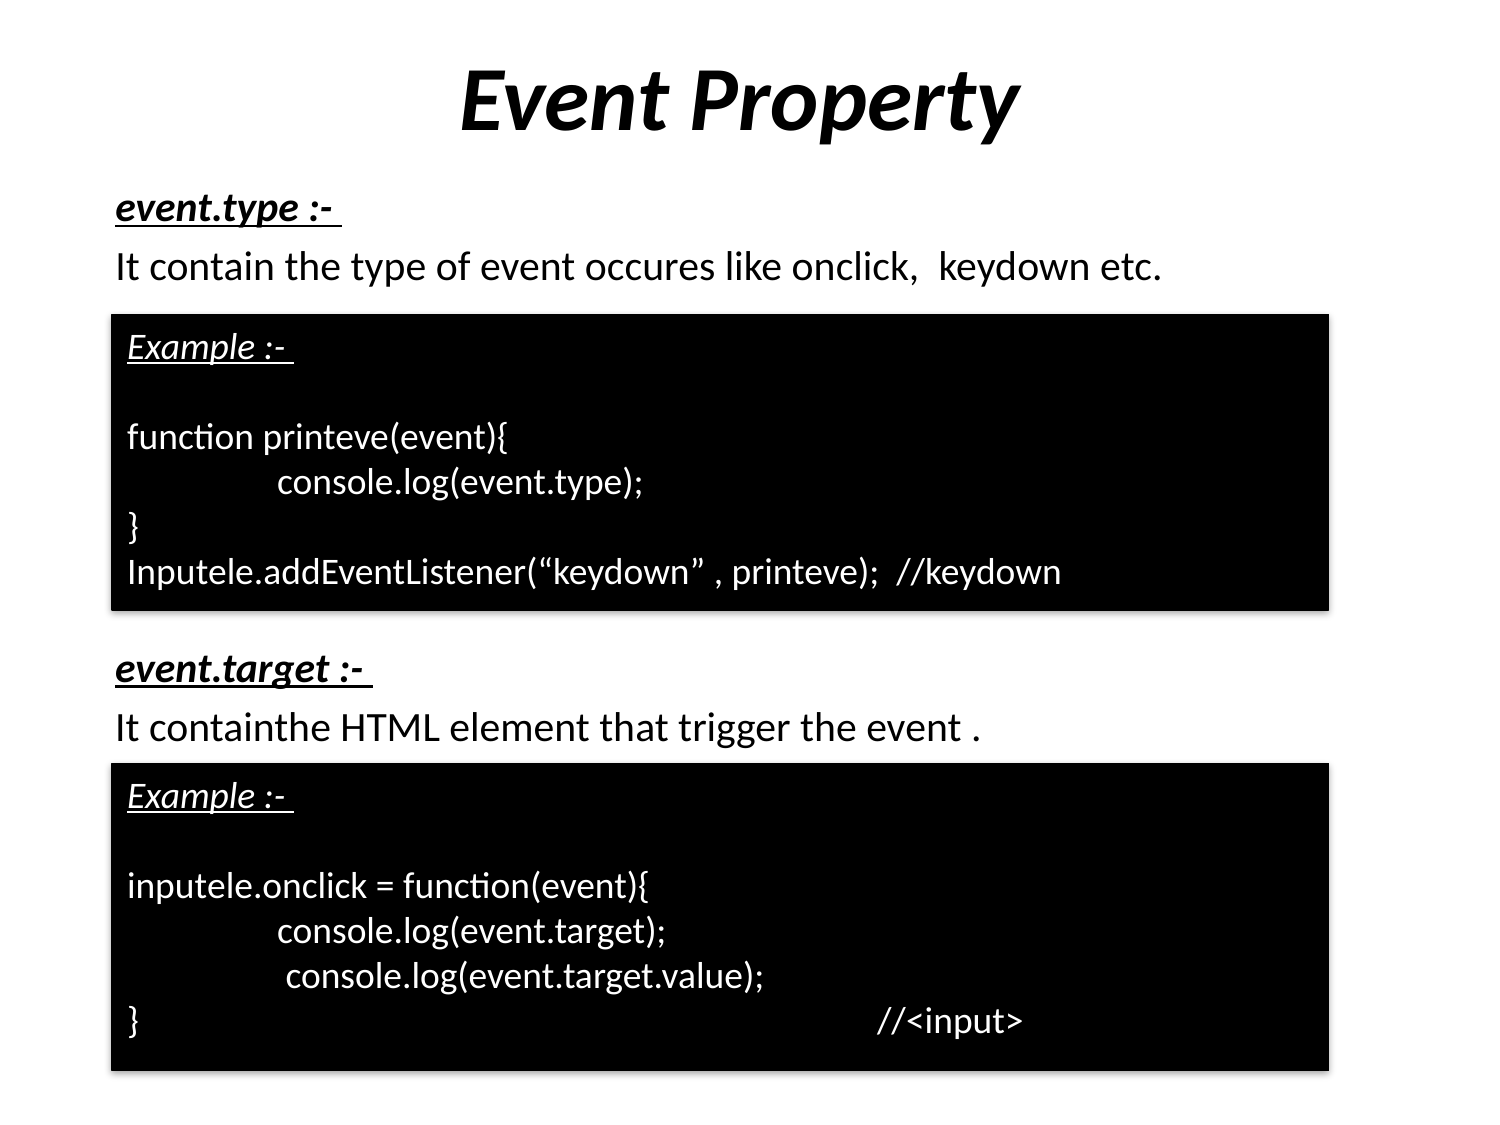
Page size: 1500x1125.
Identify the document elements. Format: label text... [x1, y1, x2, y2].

title Event Property [64, 0, 1415, 188]
text_box Example :- inputele.onclick = function(event){ console.log(event.target); console.log(event.target.value); } //<input> [111, 763, 1329, 1071]
text_box event.target :- It containthe HTML element that trigger the event . [100, 633, 1451, 764]
text_box Example :- function printeve(event){ console.log(event.type); } Inputele.addEventListener(“keydown” , printeve); //keydown [111, 314, 1329, 611]
list event.type :- It contain the type of event occures like onclick, keydown etc. [100, 172, 1451, 303]
